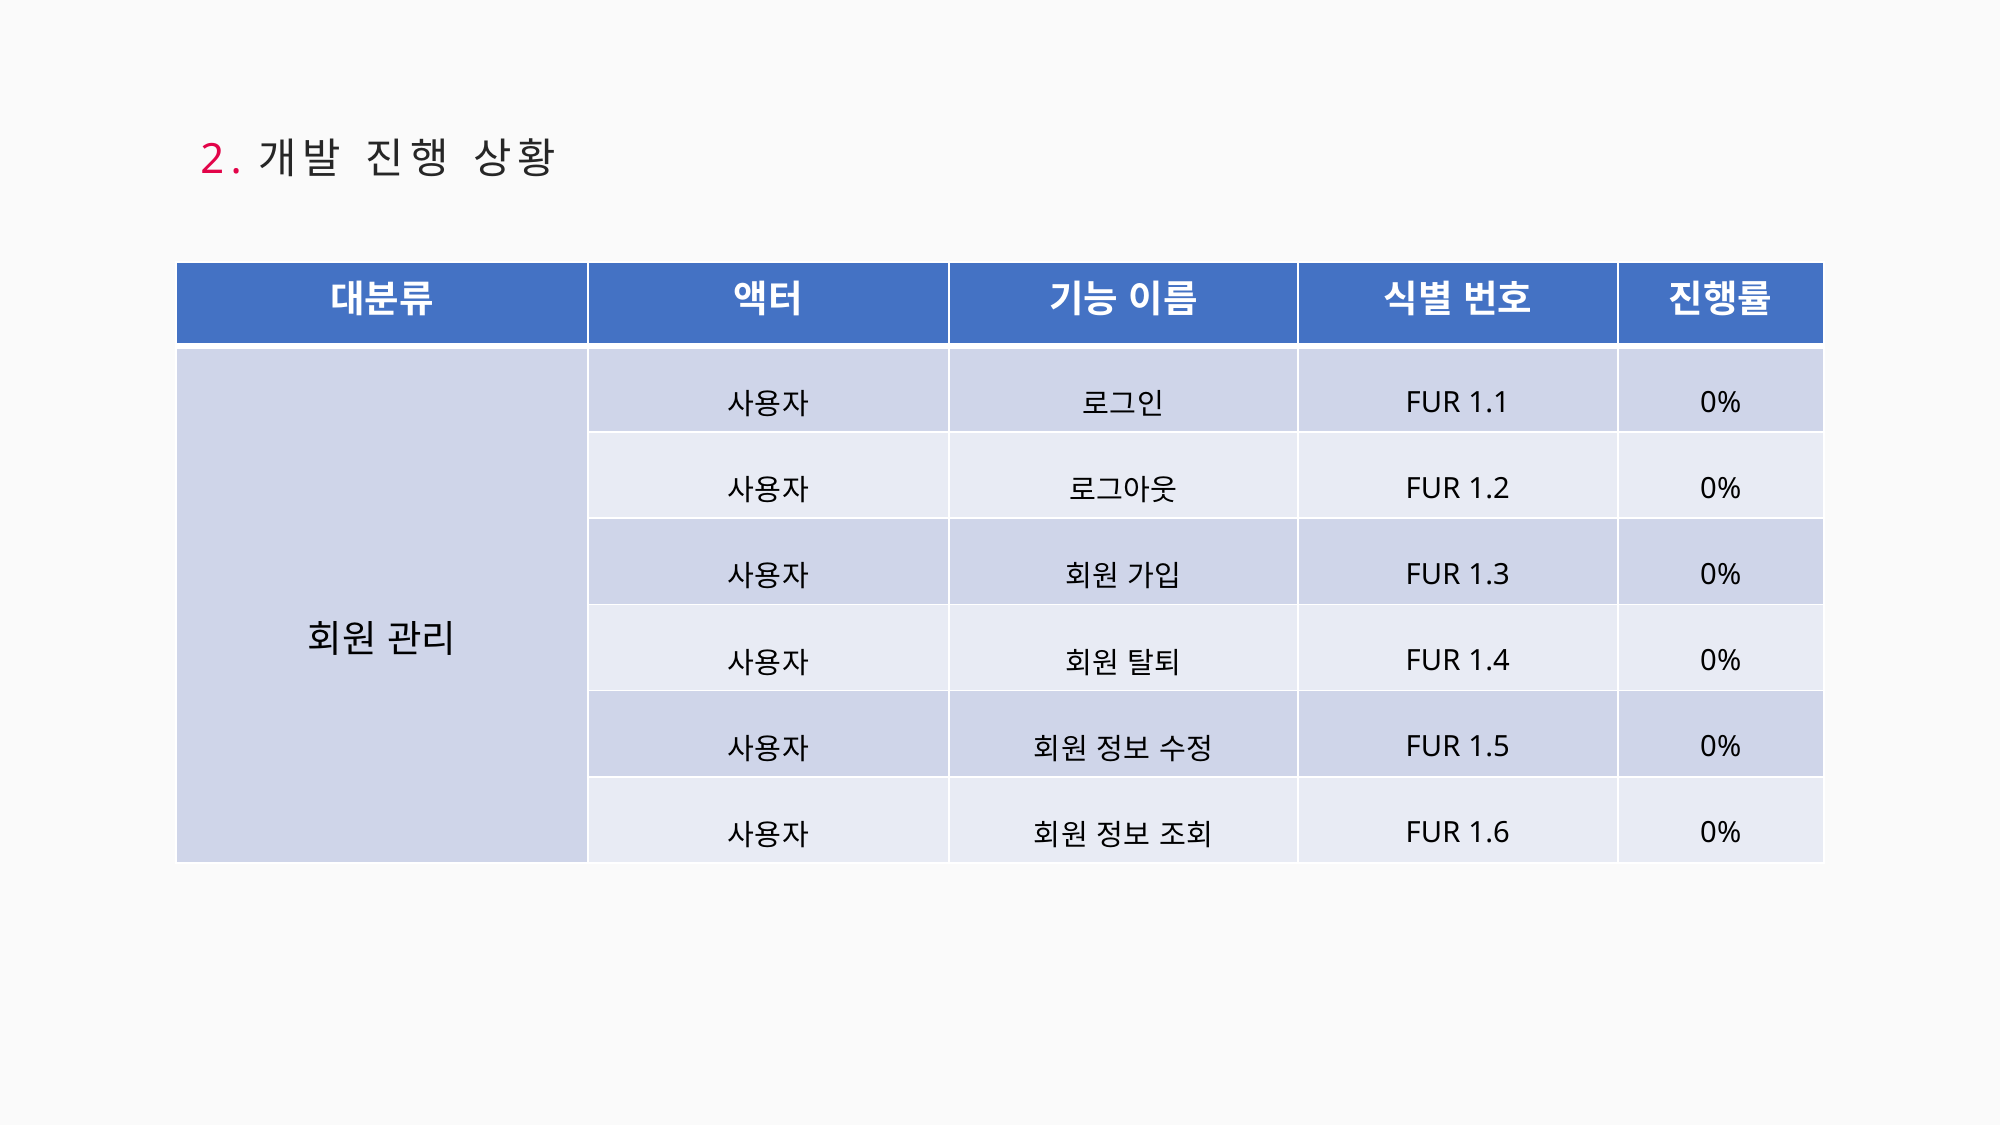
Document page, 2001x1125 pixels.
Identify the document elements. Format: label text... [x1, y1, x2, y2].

table_cell 0% [1619, 605, 1823, 690]
table_cell 사용자 [589, 605, 948, 690]
table_cell FUR 1.1 [1299, 349, 1617, 431]
table_cell 회원 관리 [177, 349, 587, 862]
table_cell 0% [1619, 778, 1823, 862]
table_cell 로그인 [950, 349, 1297, 431]
table_cell 0% [1619, 691, 1823, 776]
table_header 진행률 [1619, 263, 1823, 343]
table_cell 사용자 [589, 778, 948, 862]
table_cell FUR 1.5 [1299, 691, 1617, 776]
table_cell 회원 가입 [950, 519, 1297, 604]
table_cell 0% [1619, 433, 1823, 517]
table_cell 회원 정보 조회 [950, 778, 1297, 862]
table_cell 0% [1619, 349, 1823, 431]
table_header 식별 번호 [1299, 263, 1617, 343]
text_box 2.개발 진행 상황 [185, 124, 572, 190]
table_cell FUR 1.6 [1299, 778, 1617, 862]
table_cell 0% [1619, 519, 1823, 604]
table_cell 회원 탈퇴 [950, 605, 1297, 690]
table_cell 사용자 [589, 519, 948, 604]
table_header 기능 이름 [950, 263, 1297, 343]
table_cell FUR 1.2 [1299, 433, 1617, 517]
table_cell 사용자 [589, 433, 948, 517]
table_cell 로그아웃 [950, 433, 1297, 517]
table_cell FUR 1.3 [1299, 519, 1617, 604]
table_header 액터 [589, 263, 948, 343]
table_cell FUR 1.4 [1299, 605, 1617, 690]
table_header 대분류 [177, 263, 587, 343]
table_cell 사용자 [589, 349, 948, 431]
table_cell 사용자 [589, 691, 948, 776]
table_cell 회원 정보 수정 [950, 691, 1297, 776]
